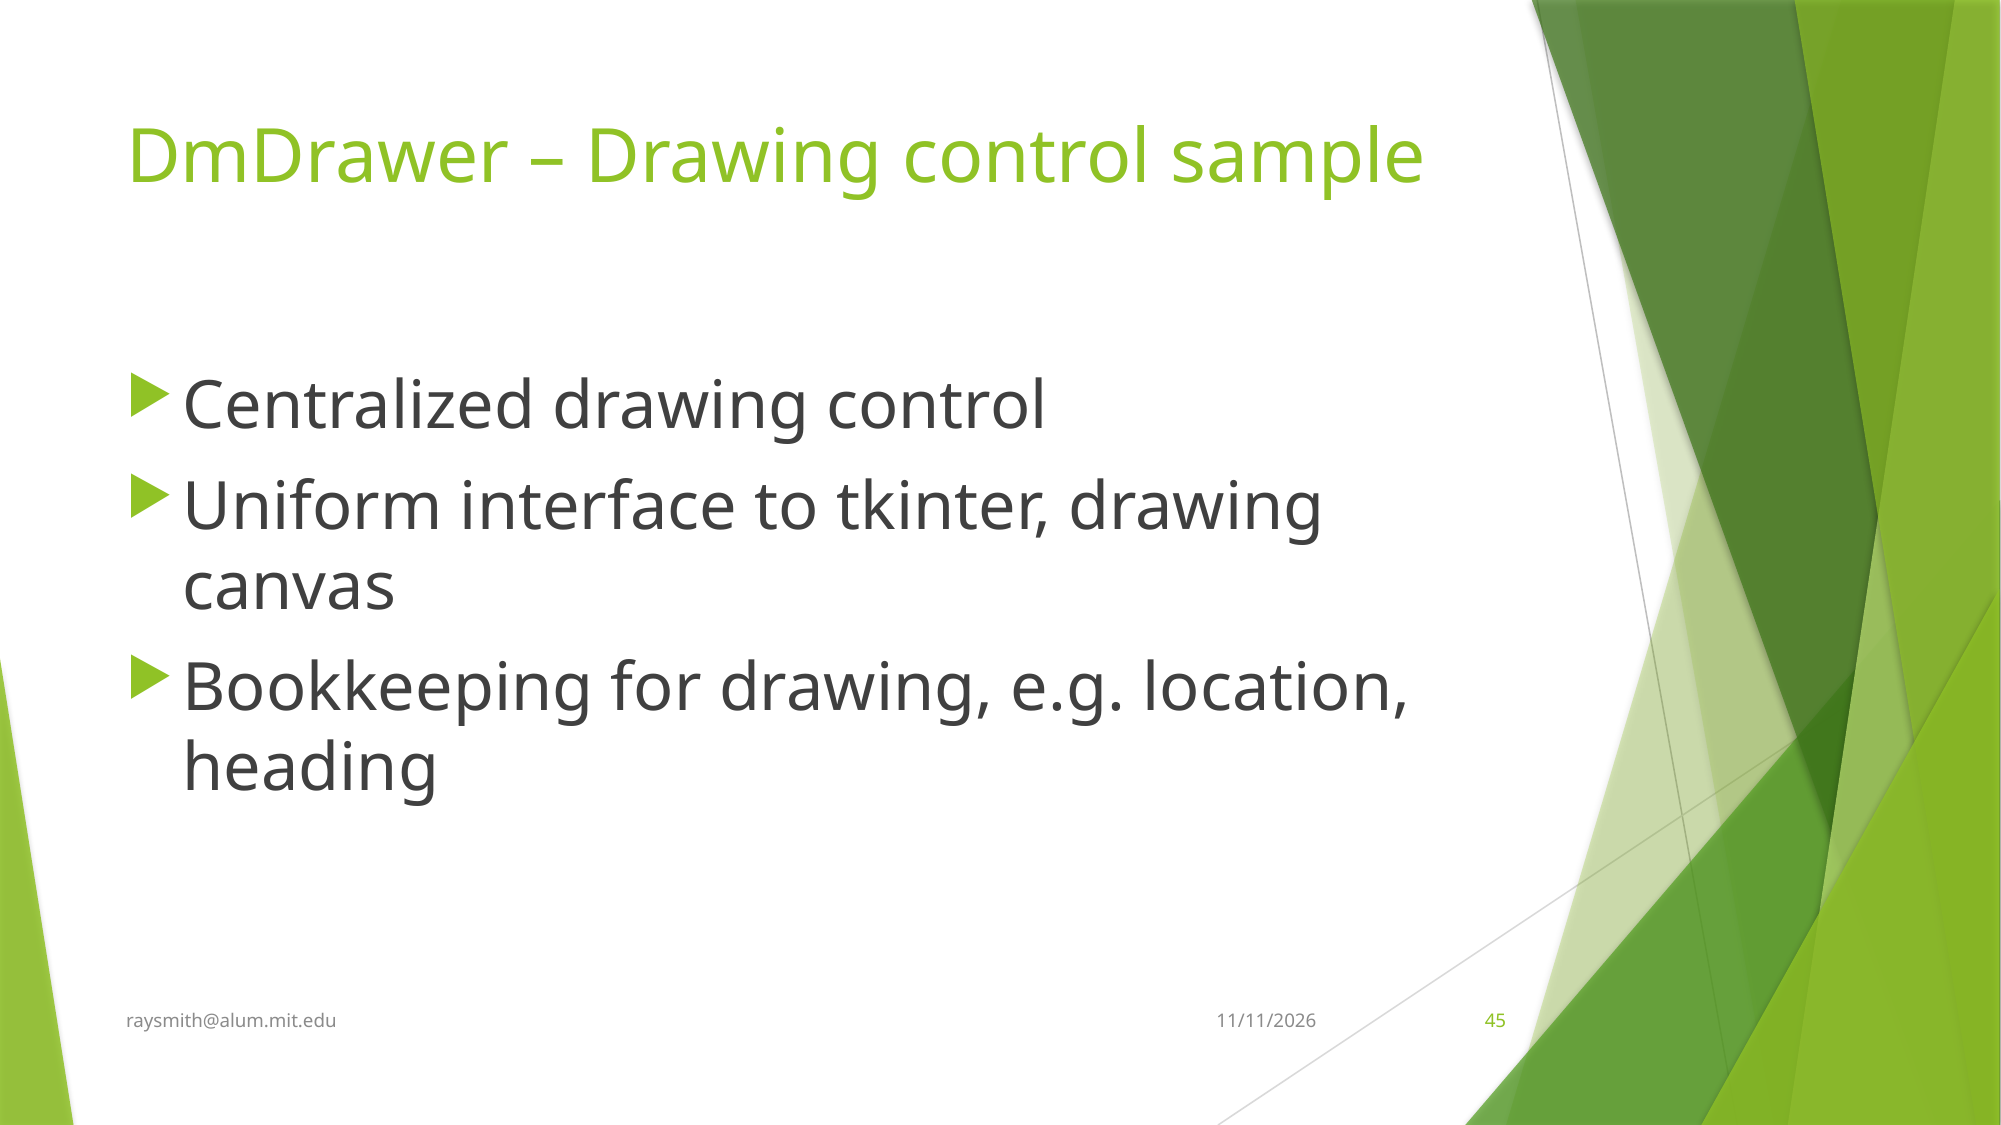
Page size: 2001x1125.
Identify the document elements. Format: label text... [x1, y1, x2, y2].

title DmDrawer – Drawing control sample [111, 99, 1522, 220]
footer raysmith@alum.mit.edu [111, 992, 1145, 1051]
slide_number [1181, 992, 1332, 1051]
list Centralized drawing control Uniform interface to tkinter, drawing canvas Bookkeeping for drawing, e.g. location, heading [111, 354, 1522, 992]
slide_number 45 [1409, 992, 1522, 1051]
